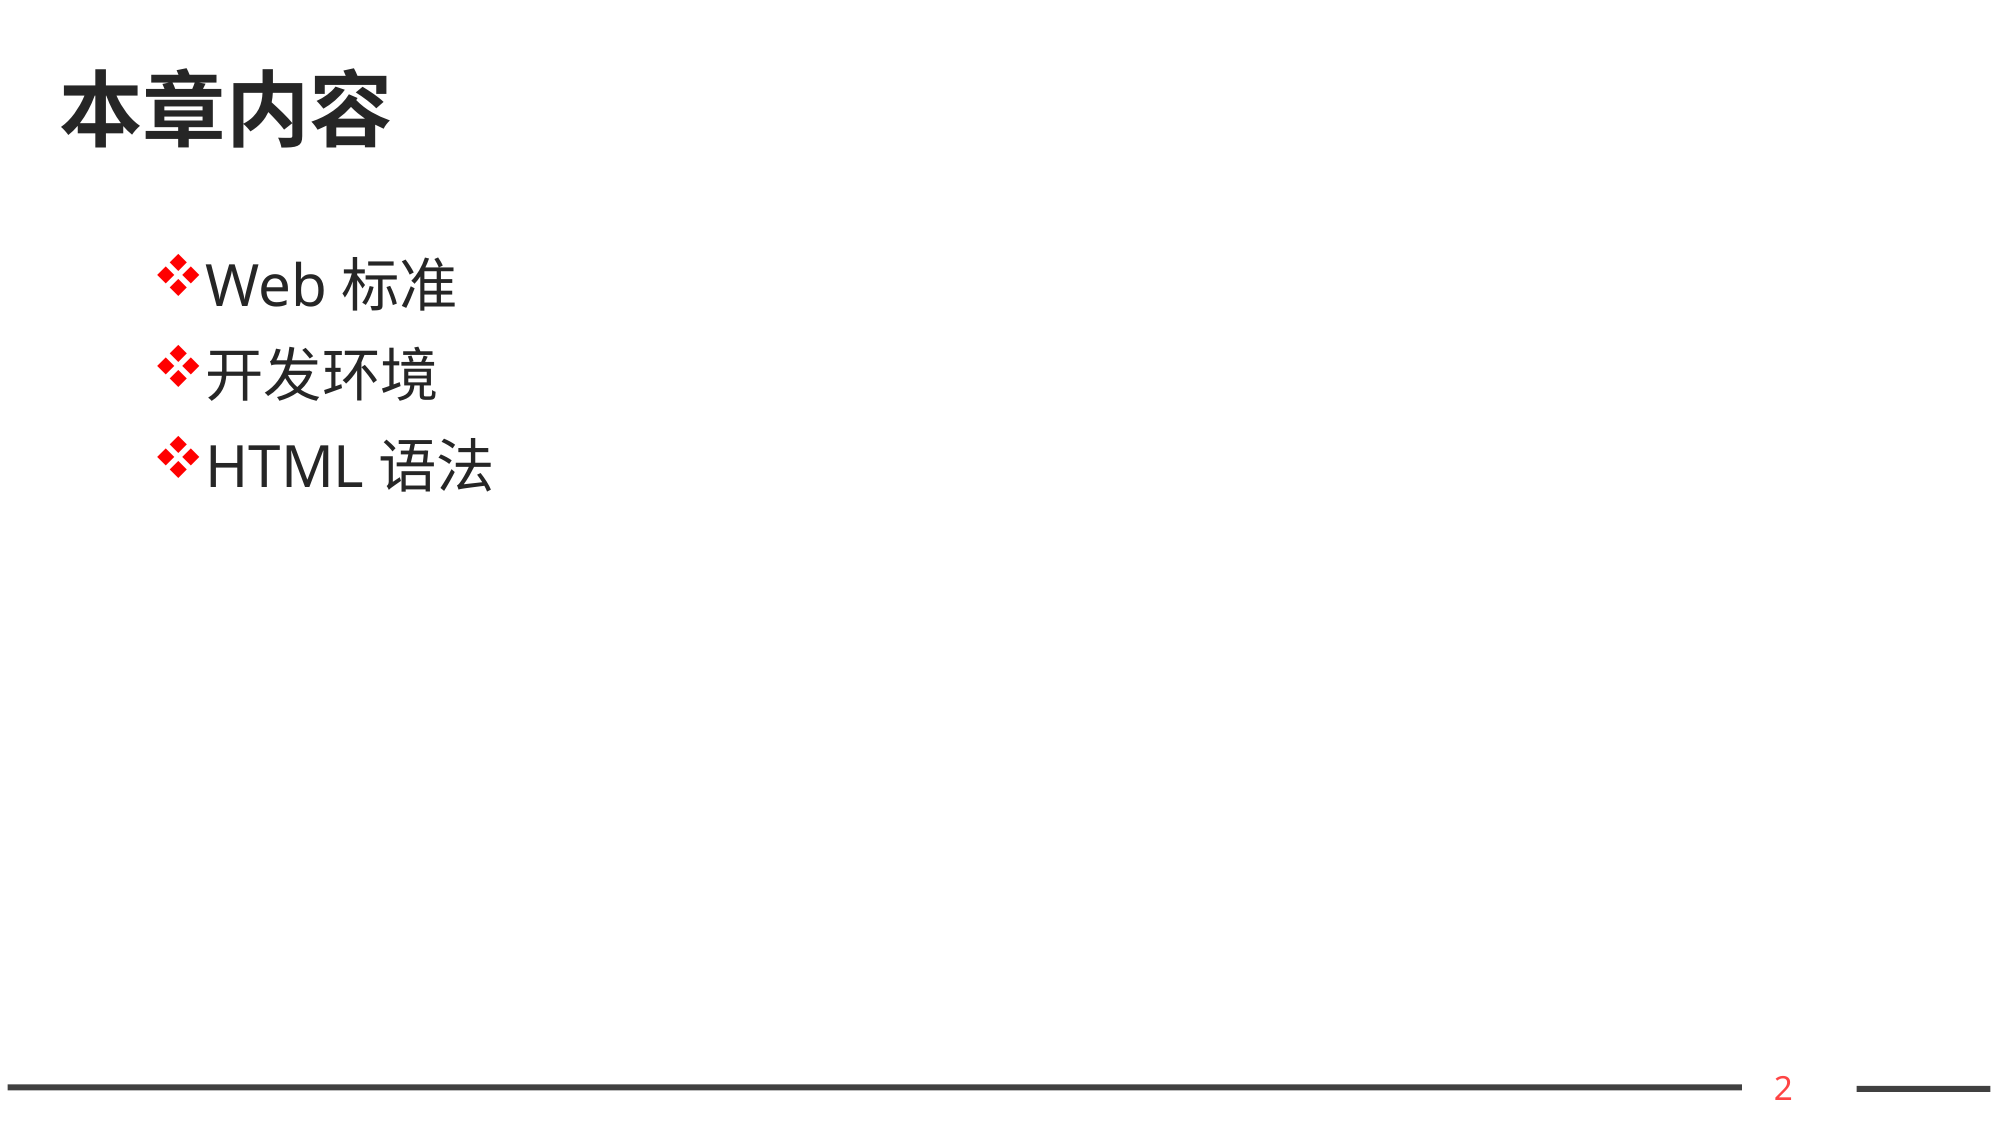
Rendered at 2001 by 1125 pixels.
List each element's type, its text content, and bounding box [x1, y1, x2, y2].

title 本章内容 [44, 4, 1770, 222]
list Web标准 开发环境 HTML语法 [137, 240, 1863, 1038]
